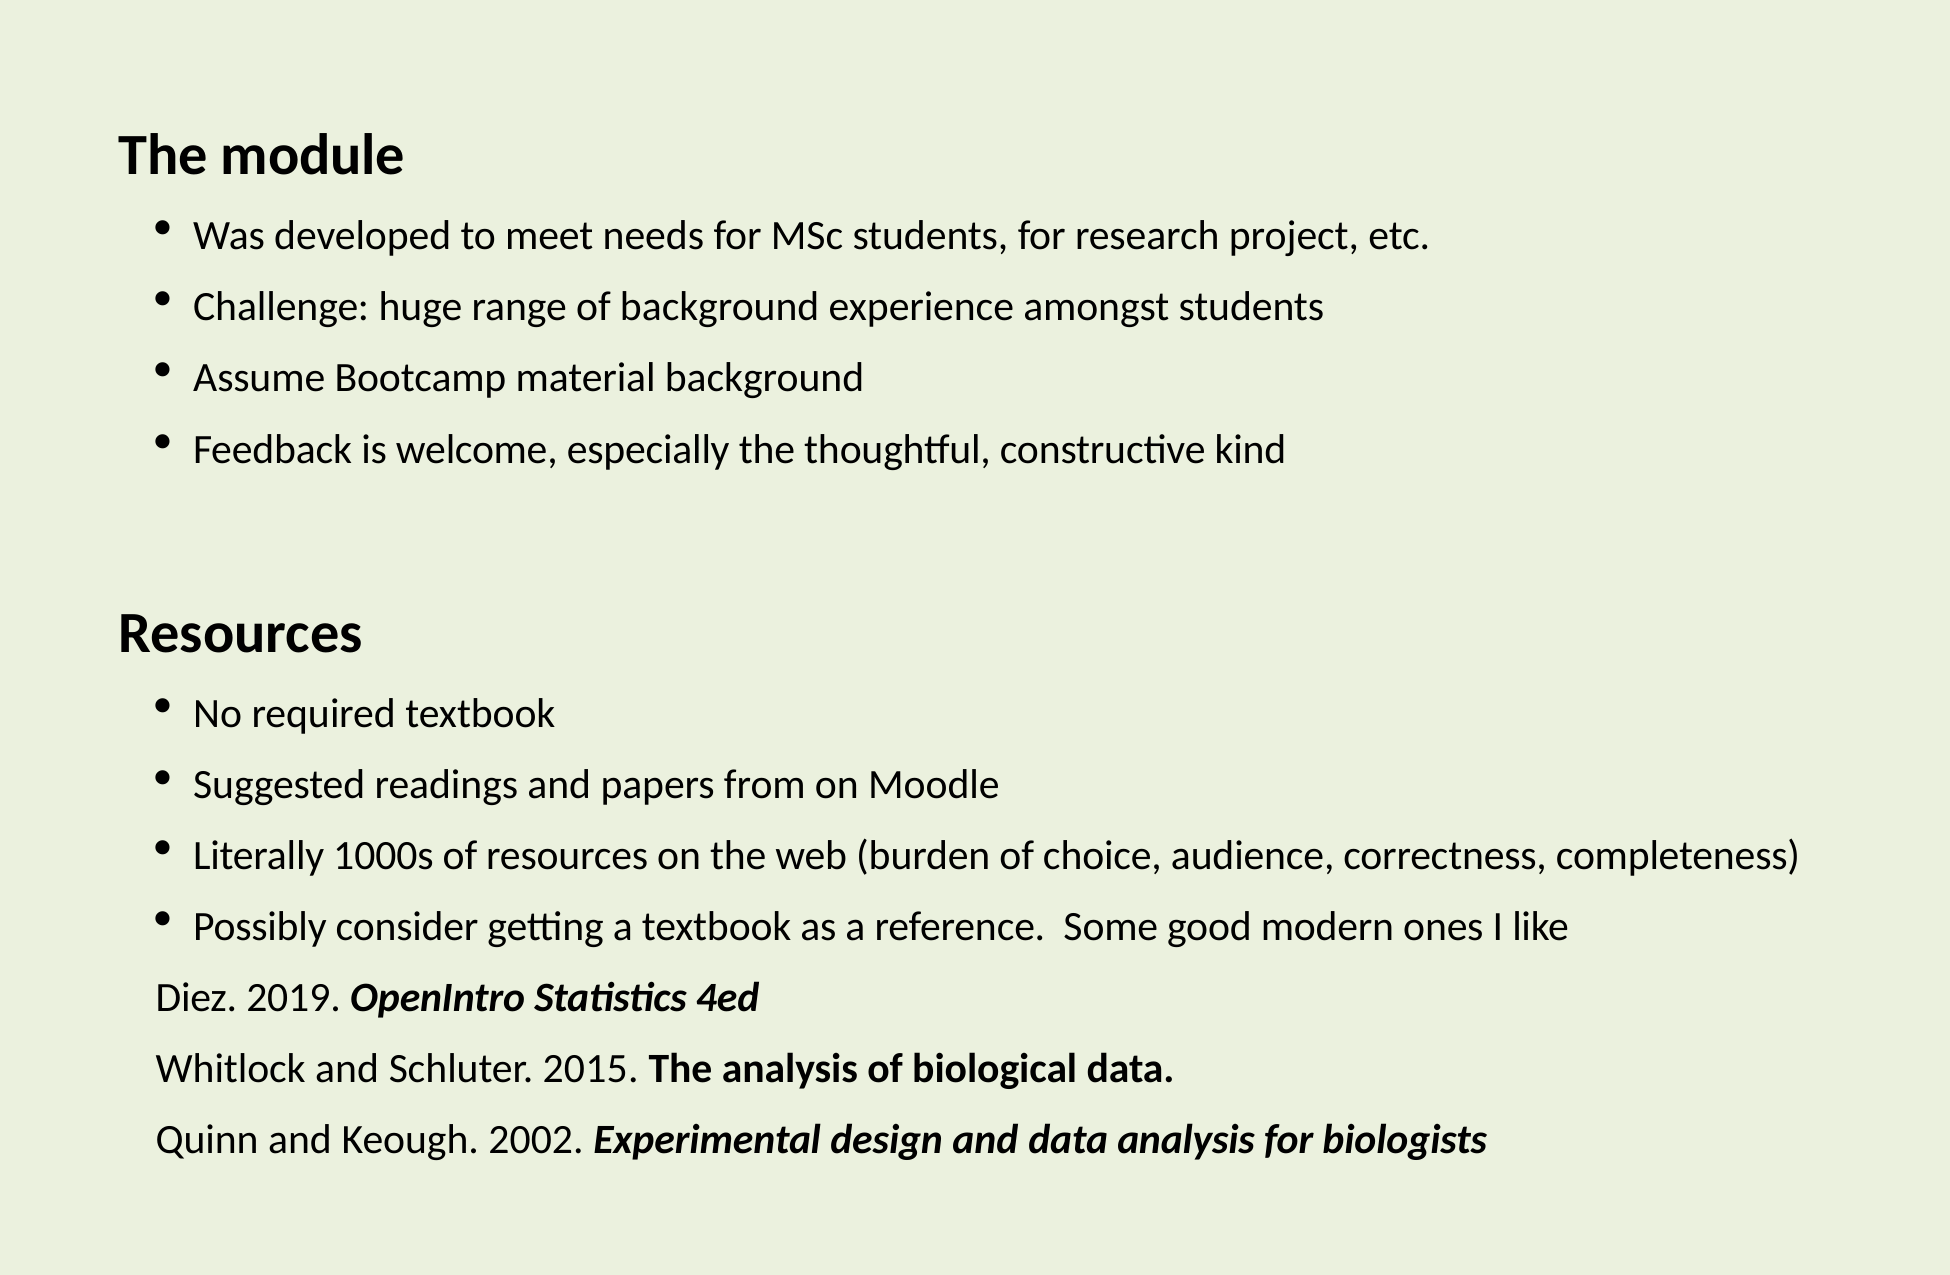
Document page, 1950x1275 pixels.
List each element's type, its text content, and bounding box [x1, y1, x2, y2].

text_box The module Was developed to meet needs for MSc students, for research project, etc. Challenge: huge range of background experience amongst students Assume Bootcamp material background Feedback is welcome, especially the thoughtful, constructive kind Resources No required textbook Suggested readings and papers from on Moodle Literally 1000s of resources on the web (burden of choice, audience, correctness, completeness) Possibly consider getting a textbook as a reference. Some good modern ones I like Diez. 2019. OpenIntro Statistics 4ed Whitlock and Schluter. 2015. The analysis of biological data. Quinn and Keough. 2002. Experimental design and data analysis for biologists [110, 93, 1863, 1162]
